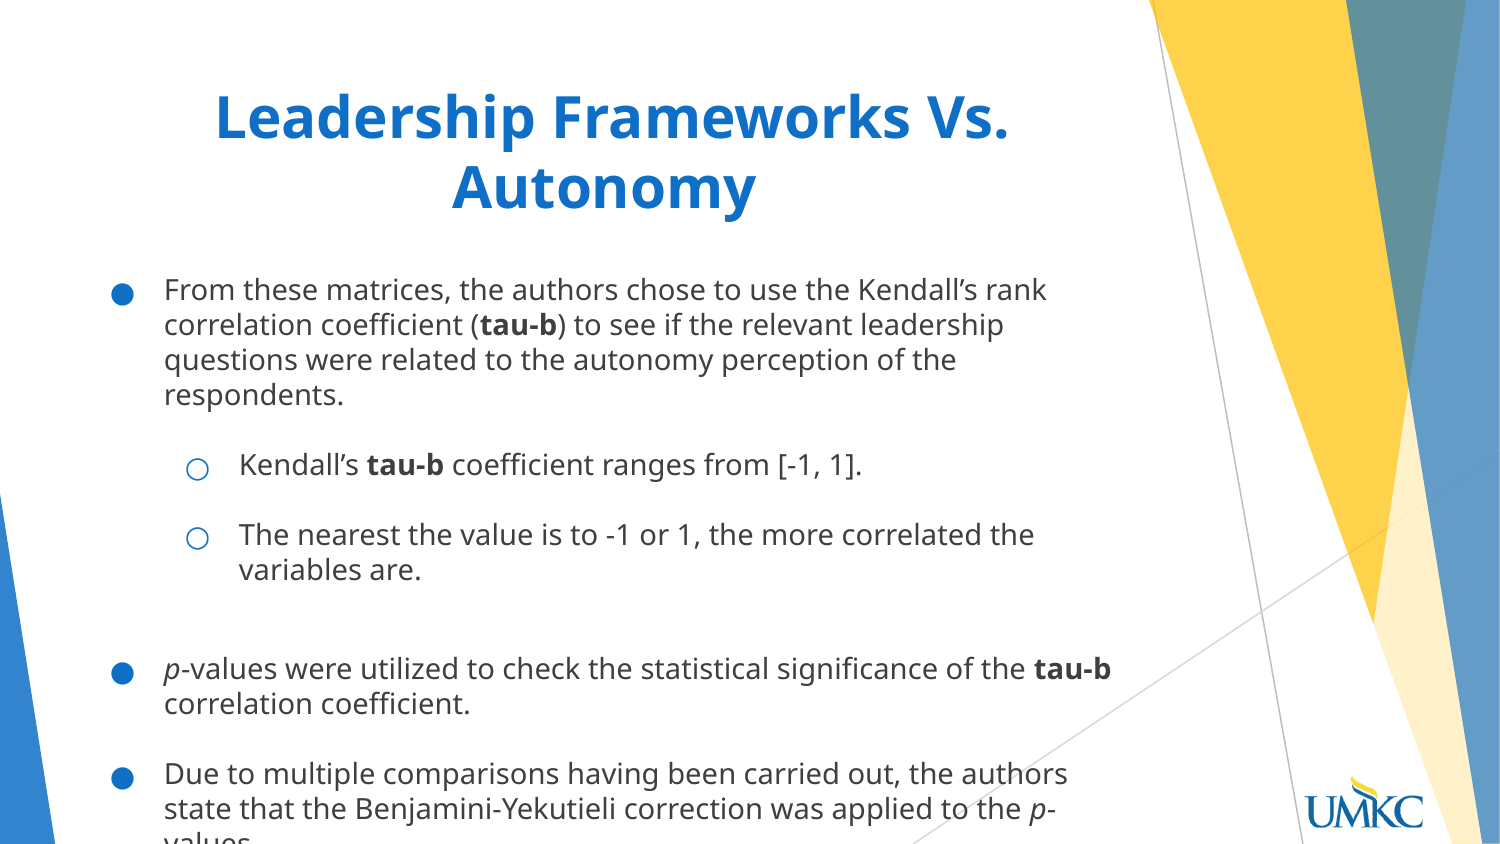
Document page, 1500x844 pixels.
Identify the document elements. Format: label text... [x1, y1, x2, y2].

list From these matrices, the authors chose to use the Kendall’s rank correlation coefficient (tau-b) to see if the relevant leadership questions were related to the autonomy perception of the respondents. Kendall’s tau-b coefficient ranges from [-1, 1]. The nearest the value is to -1 or 1, the more correlated the variables are. p-values were utilized to check the statistical significance of the tau-b correlation coefficient. Due to multiple comparisons having been carried out, the authors state that the Benjamini-Yekutieli correction was applied to the p-values. [83, 265, 1141, 744]
title Leadership Frameworks Vs. Autonomy [83, 75, 1141, 185]
picture [1304, 775, 1423, 828]
